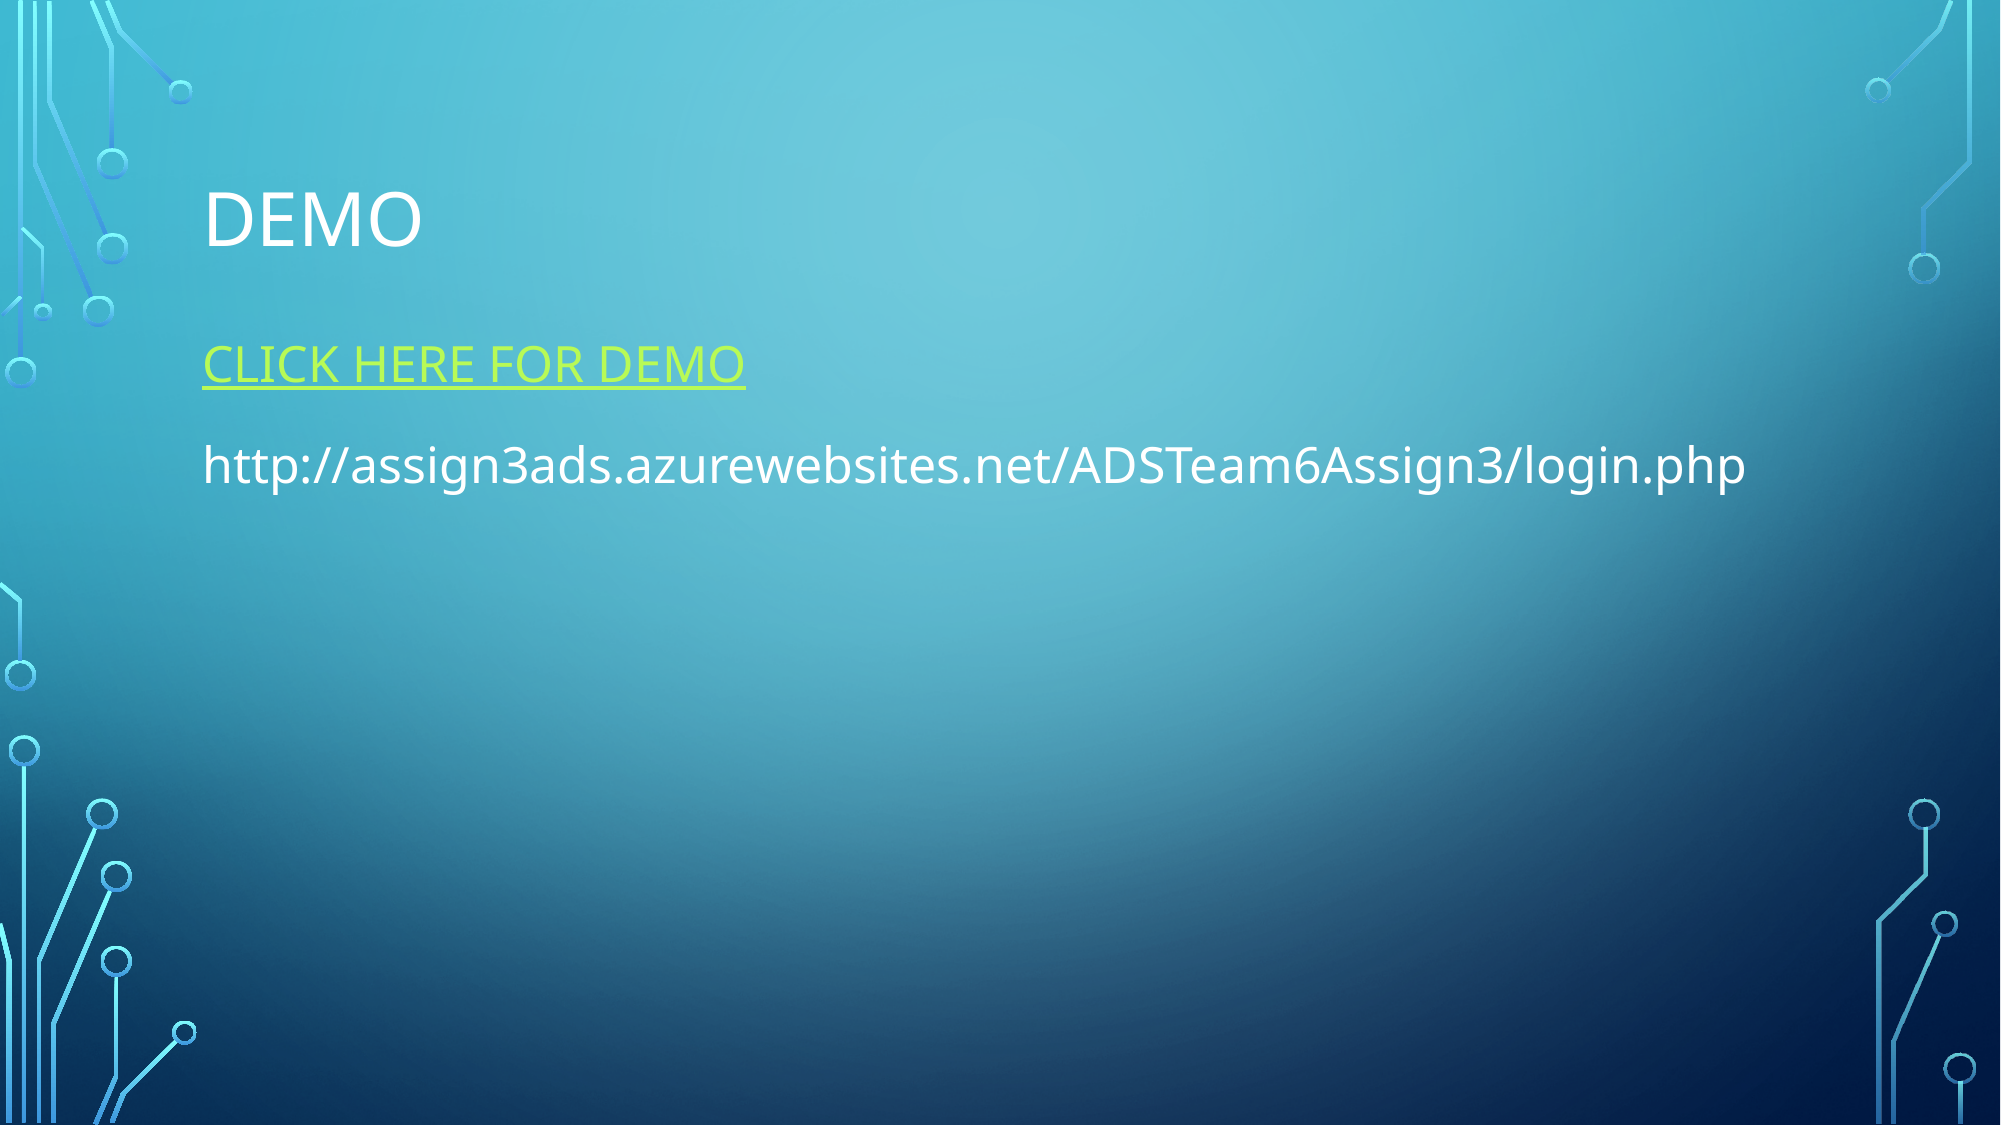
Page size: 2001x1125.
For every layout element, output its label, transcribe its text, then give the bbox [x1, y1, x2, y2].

title DEMO [187, 101, 1813, 311]
list CLICK HERE FOR DEMO http://assign3ads.azurewebsites.net/ADSTeam6Assign3/login.php [187, 311, 1813, 950]
